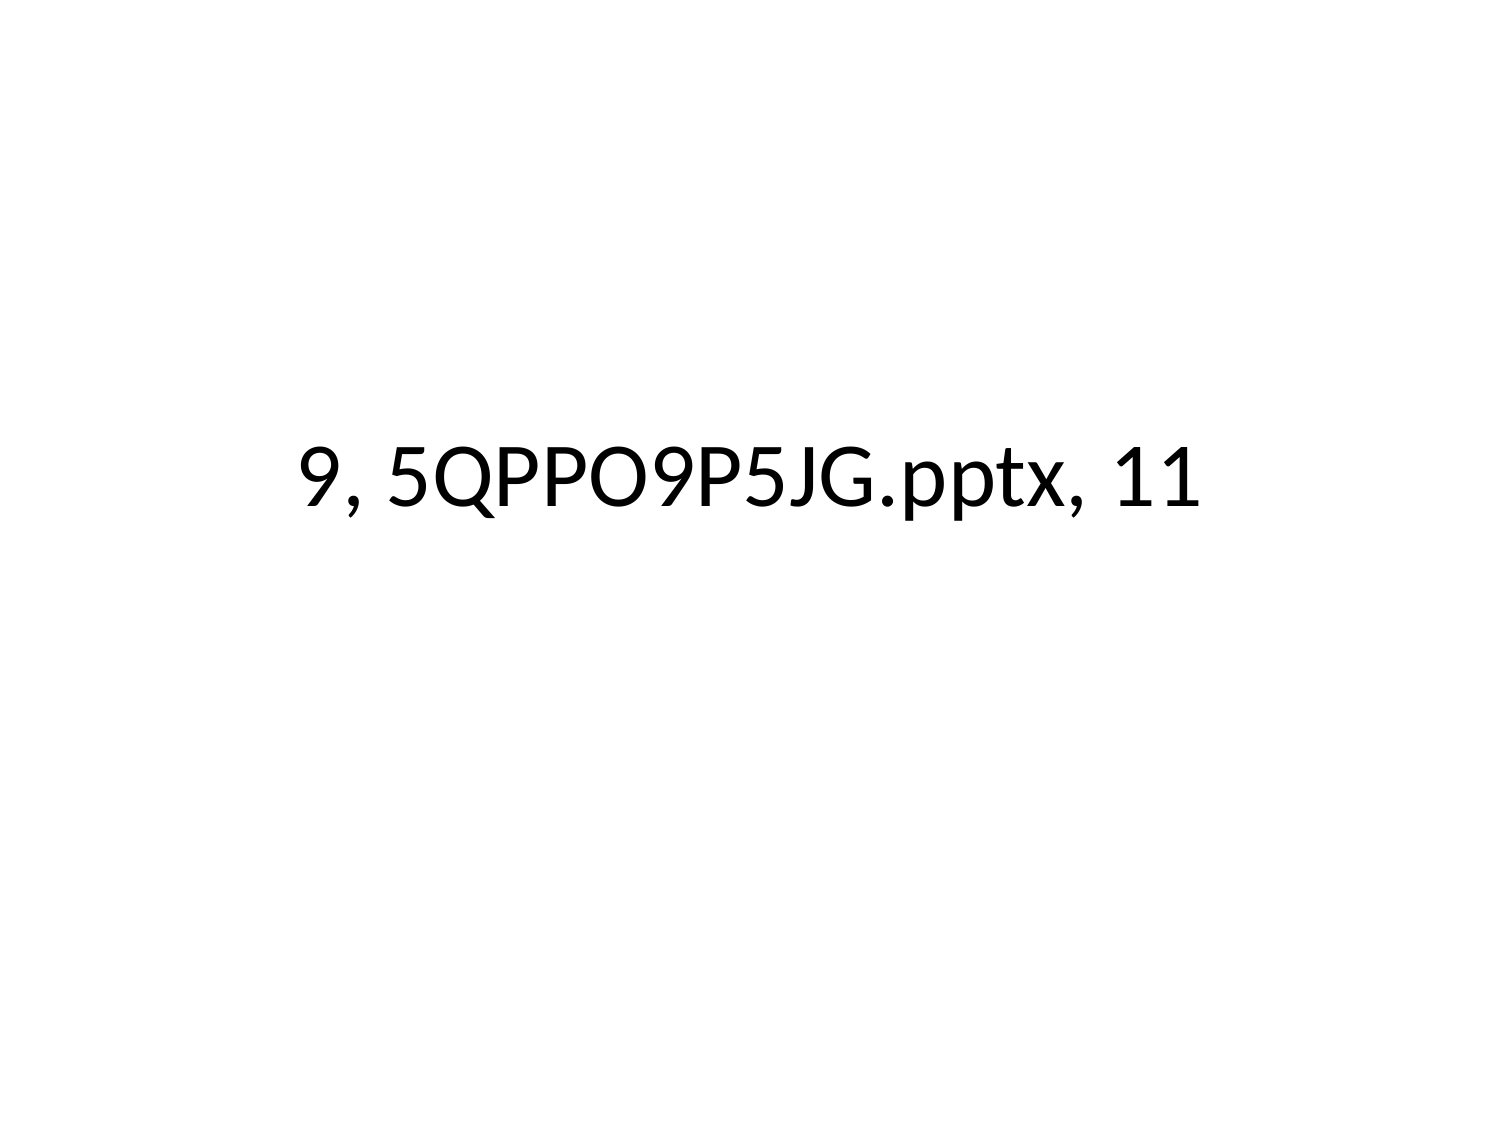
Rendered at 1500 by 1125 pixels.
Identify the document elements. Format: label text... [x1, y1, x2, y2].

title 9, 5QPPO9P5JG.pptx, 11 [112, 349, 1388, 591]
